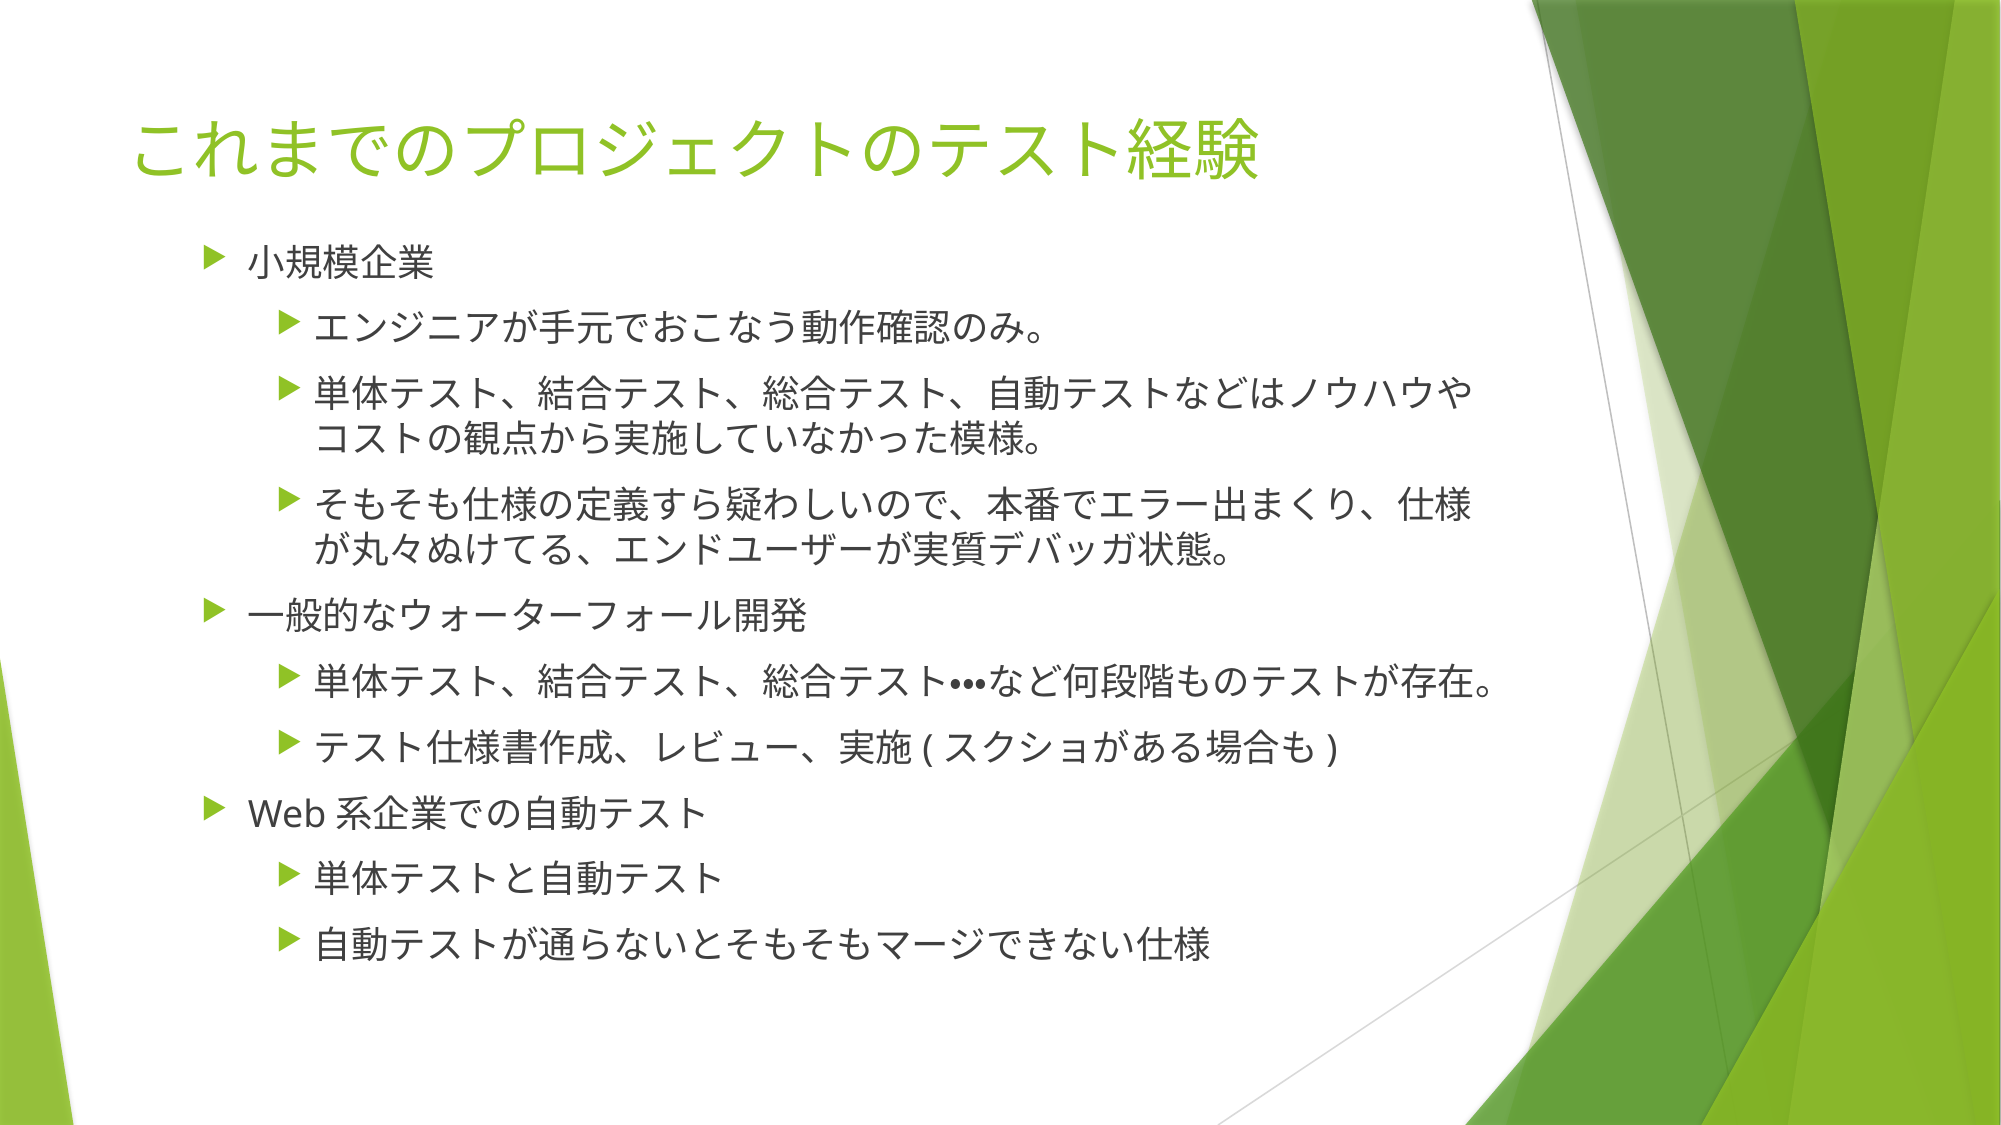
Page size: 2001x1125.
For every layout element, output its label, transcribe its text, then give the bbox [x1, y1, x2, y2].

list 小規模企業 エンジニアが手元でおこなう動作確認のみ。 単体テスト、結合テスト、総合テスト、自動テストなどはノウハウやコストの観点から実施していなかった模様。 そもそも仕様の定義すら疑わしいので、本番でエラー出まくり、仕様が丸々ぬけてる、エンドユーザーが実質デバッガ状態。 一般的なウォーターフォール開発 単体テスト、結合テスト、総合テスト・・・など何段階ものテストが存在。 テスト仕様書作成、レビュー、実施(スクショがある場合も) Web系企業での自動テスト 単体テストと自動テスト 自動テストが通らないとそもそもマージできない仕様 [111, 231, 1522, 987]
title これまでのプロジェクトのテスト経験 [111, 99, 1522, 197]
